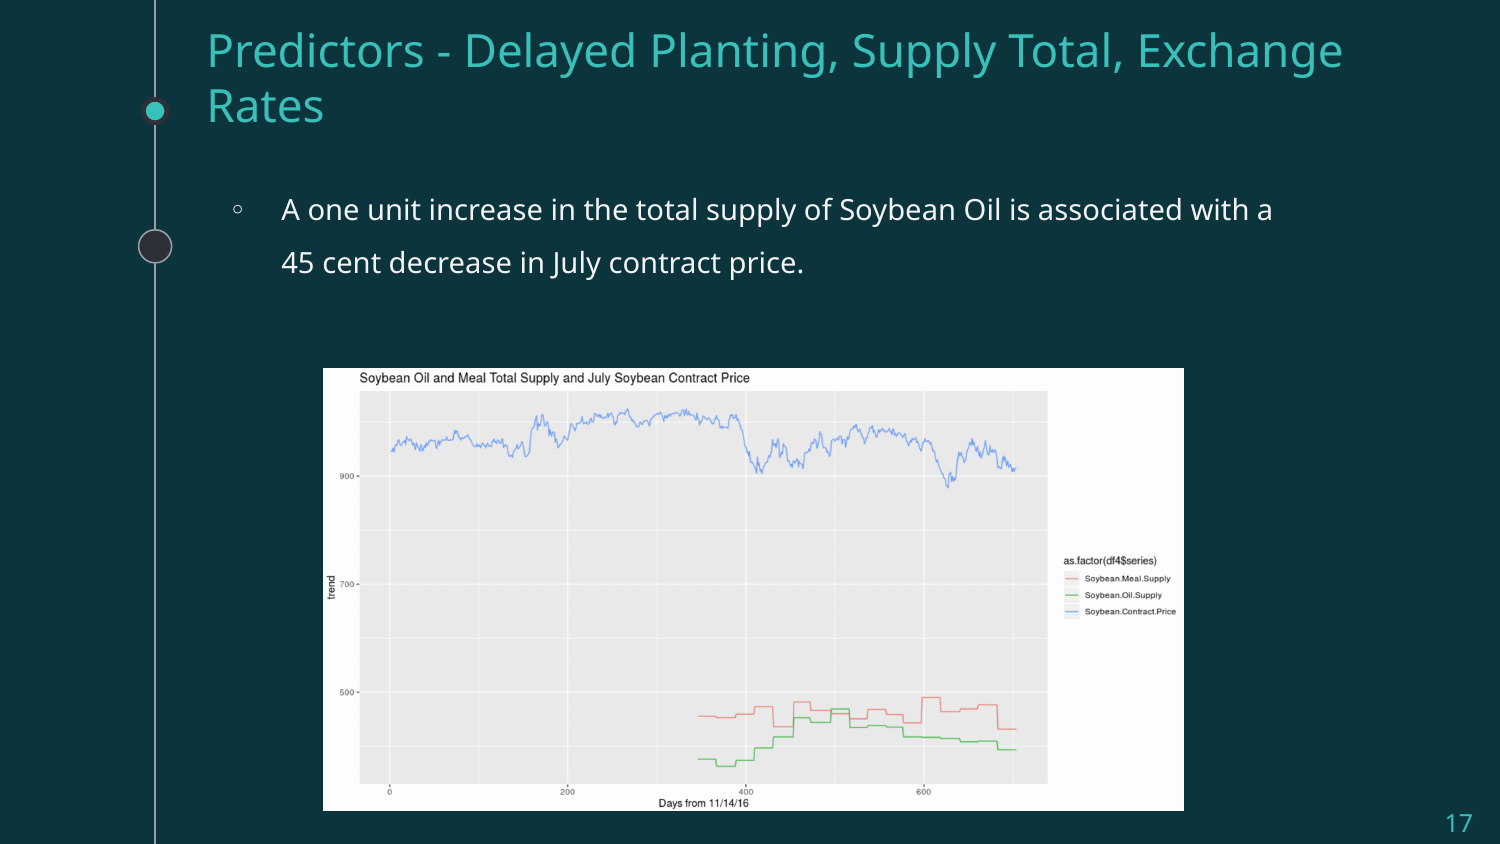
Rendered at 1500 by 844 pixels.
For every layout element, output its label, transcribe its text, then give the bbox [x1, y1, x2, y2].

title Predictors - Delayed Planting, Supply Total, Exchange Rates [191, 90, 1399, 147]
slide_number ‹#› [1398, 792, 1489, 844]
picture [323, 368, 1185, 811]
list A one unit increase in the total supply of Soybean Oil is associated with a 45 cent decrease in July contract price. [191, 159, 1317, 771]
